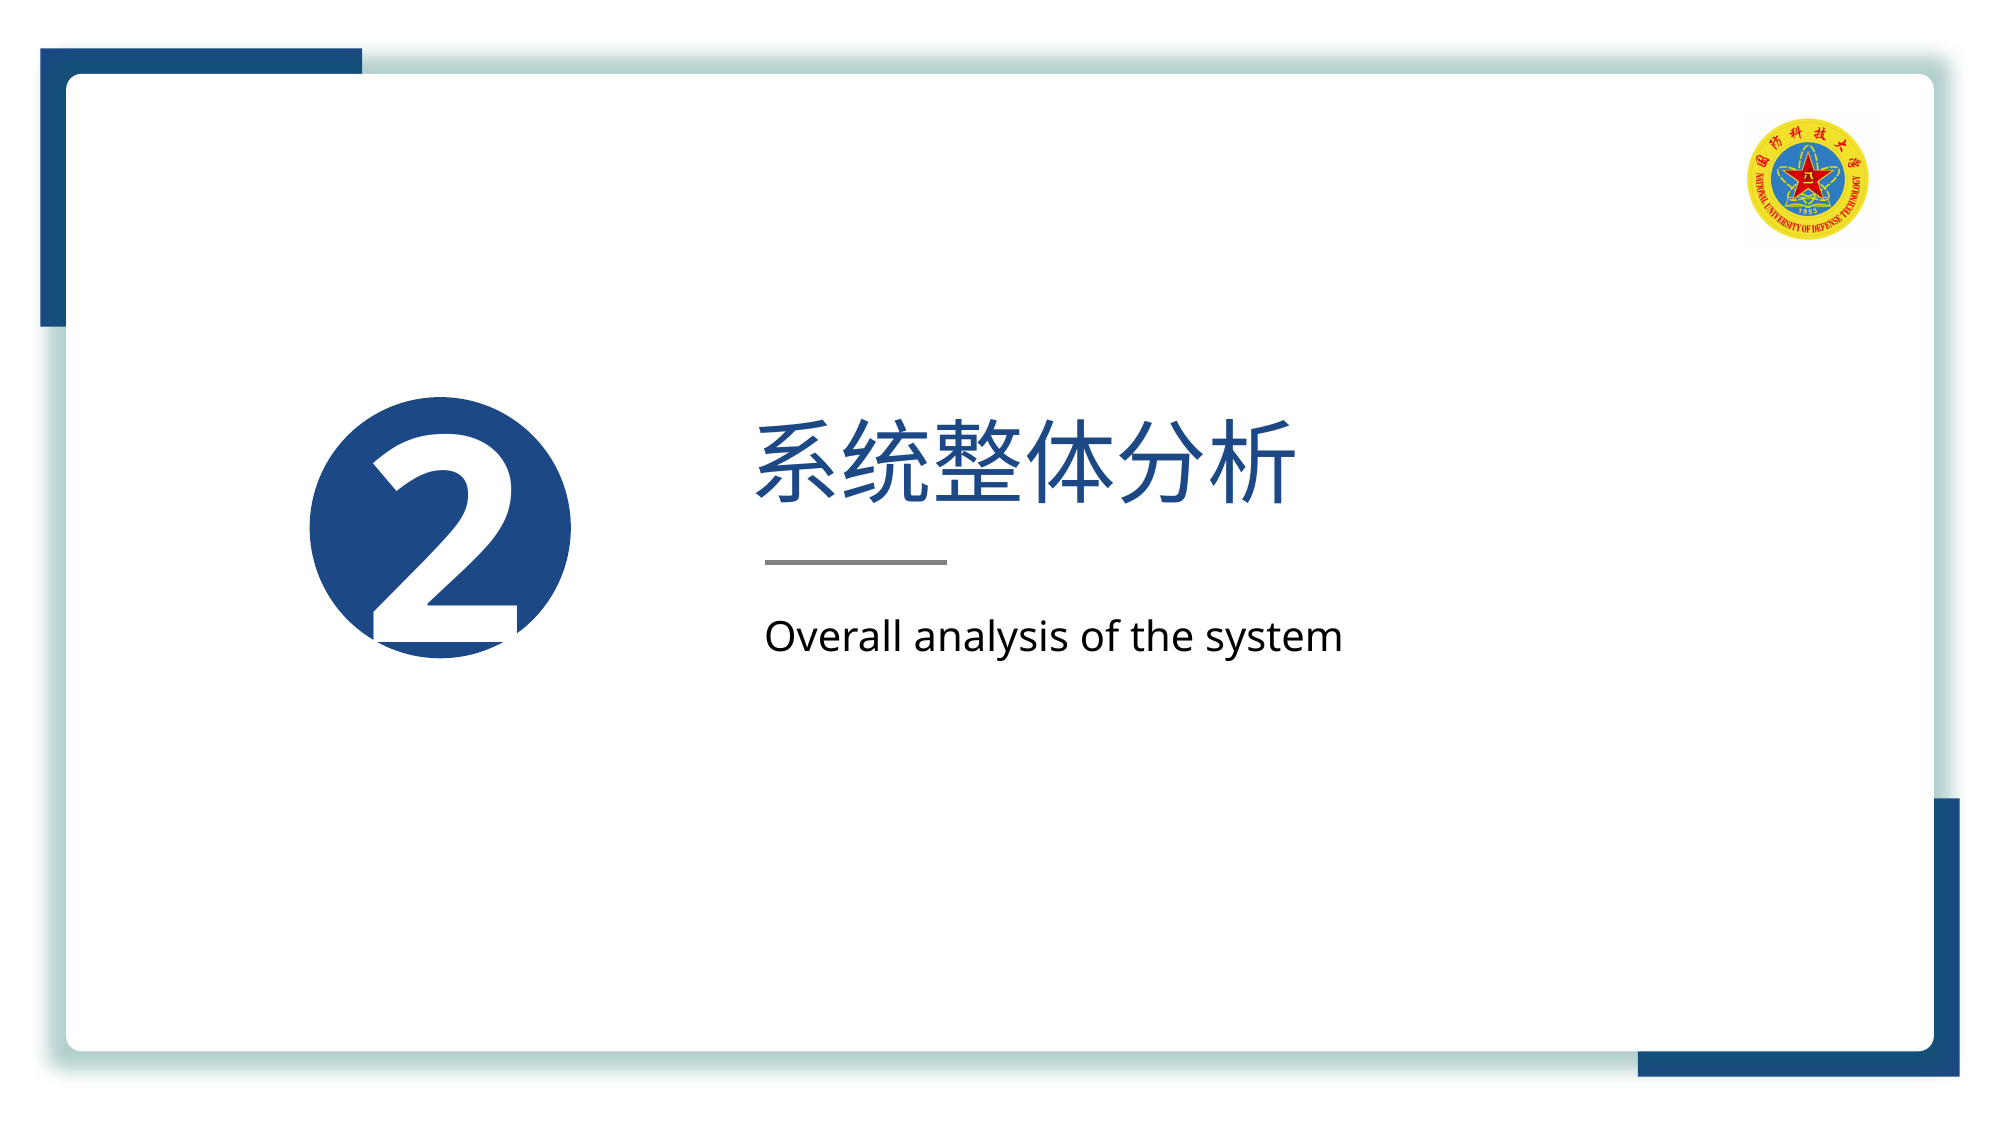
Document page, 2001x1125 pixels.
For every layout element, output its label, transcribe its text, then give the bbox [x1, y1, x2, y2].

text_box 系统整体分析 [734, 397, 1680, 522]
text_box [39, 47, 52, 60]
picture [1739, 109, 1879, 248]
text_box Overall analysis of the system [749, 602, 1658, 718]
text_box 2 [308, 396, 572, 660]
text_box [65, 72, 1935, 1053]
text_box [1949, 1067, 1961, 1078]
slide_number [1412, 1042, 1863, 1103]
